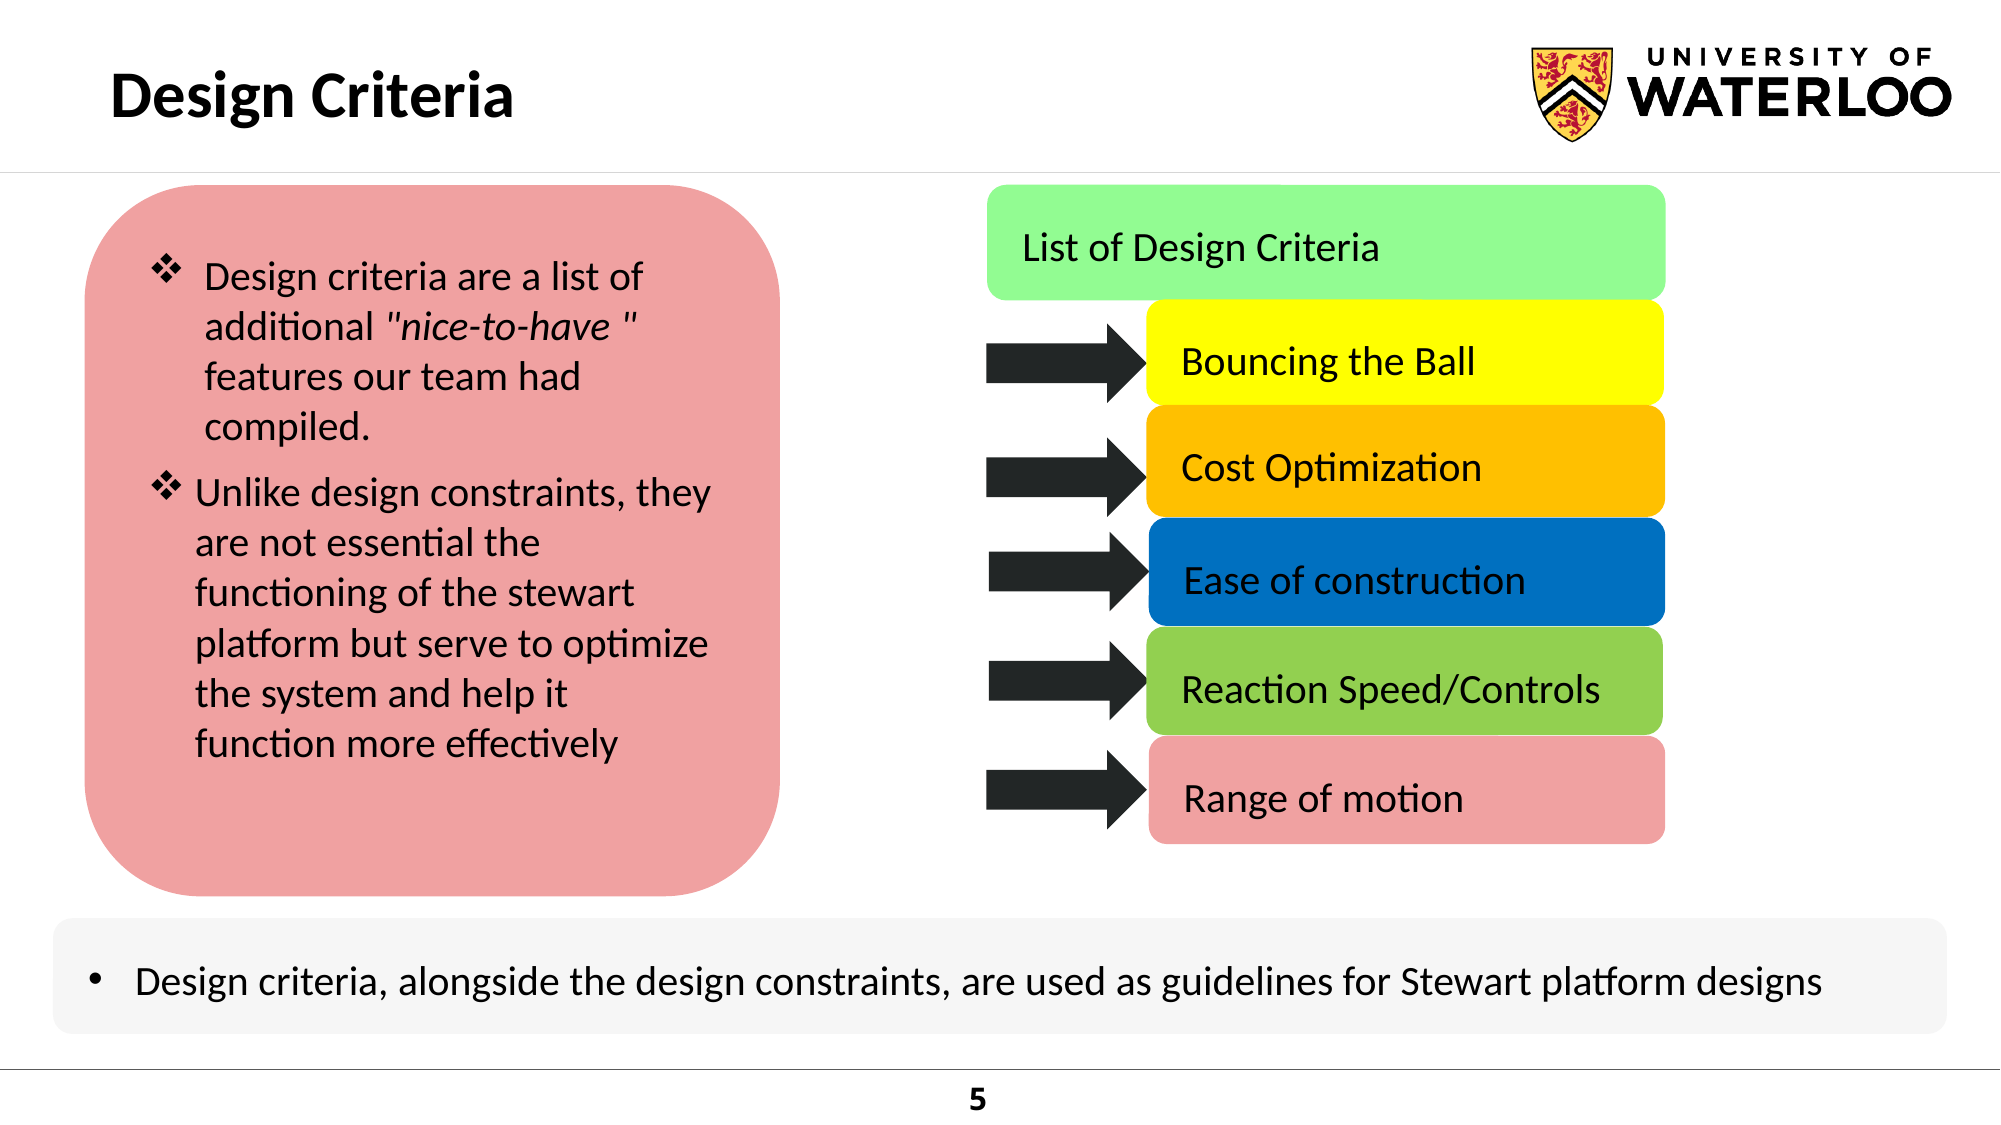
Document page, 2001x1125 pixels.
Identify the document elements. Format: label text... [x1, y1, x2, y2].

picture [1519, 42, 1960, 152]
text_box Cost Optimization [1145, 403, 1667, 517]
text_box Design Criteria​​​ [110, 50, 561, 131]
text_box Ease of construction [1147, 516, 1667, 627]
slide_number 5 [923, 1079, 988, 1118]
text_box [987, 529, 1147, 614]
text_box [987, 638, 1145, 723]
text_box [985, 747, 1147, 832]
text_box Design criteria, alongside the design constraints, are used as guidelines for Stewart platform designs [51, 917, 1948, 1035]
text_box [985, 434, 1145, 520]
text_box List of Design Criteria [986, 183, 1667, 302]
text_box Range of motion [1147, 734, 1667, 846]
text_box Design criteria are a list of additional "nice-to-have " features our team had compiled. Unlike design constraints, they are not essential the functioning of the stewart platform but serve to optimize the system and help it function more effectively [83, 184, 781, 898]
text_box Bouncing the Ball [1145, 298, 1666, 405]
text_box [985, 320, 1145, 406]
text_box Reaction Speed/Controls [1145, 625, 1664, 736]
